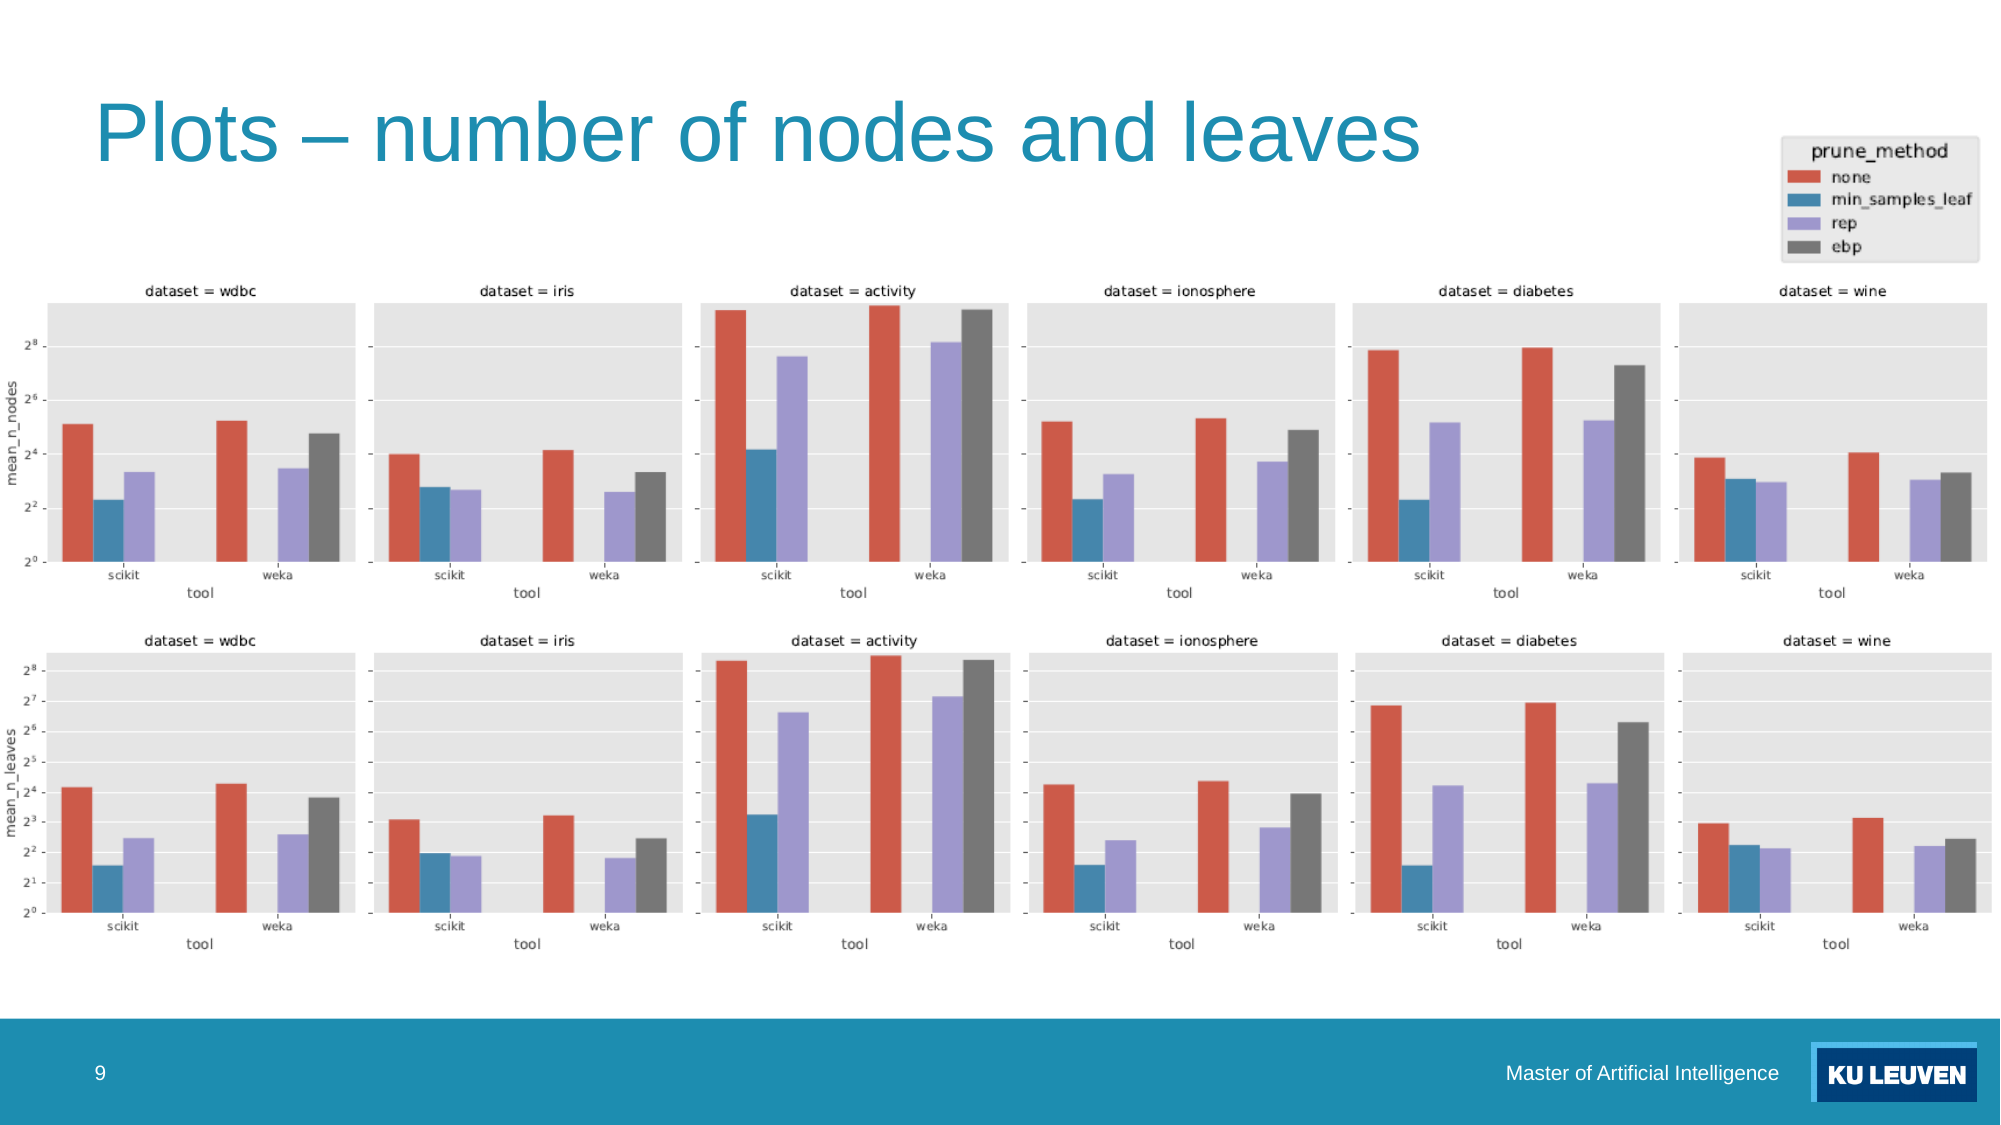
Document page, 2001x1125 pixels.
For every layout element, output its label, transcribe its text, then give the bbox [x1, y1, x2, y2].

picture [1777, 128, 1982, 268]
title Plots – number of nodes and leaves [94, 33, 1906, 223]
picture [1811, 1042, 1977, 1102]
picture [0, 281, 2000, 605]
footer Master of Artificial Intelligence [989, 1018, 1809, 1125]
slide_number 9 [94, 1018, 201, 1125]
picture [0, 633, 2000, 955]
